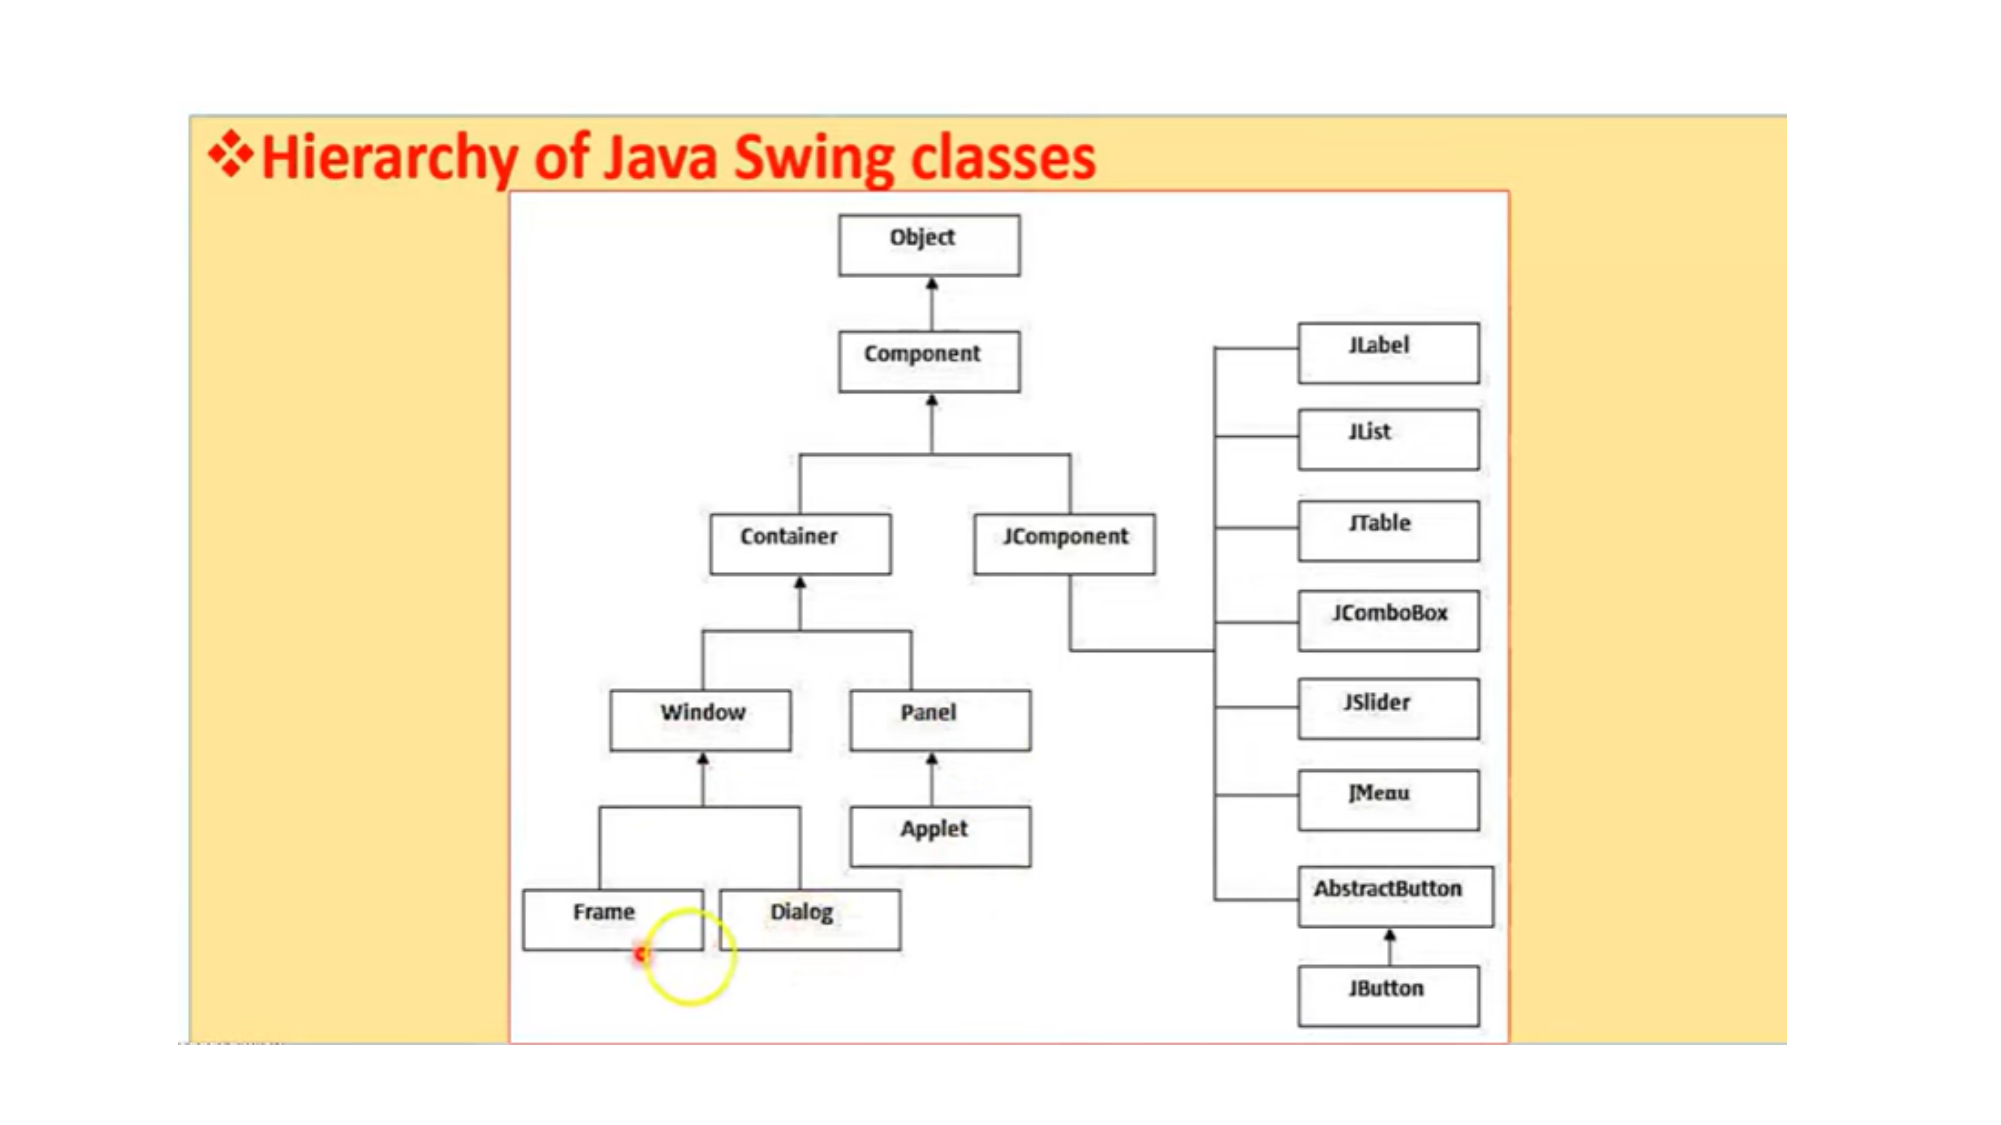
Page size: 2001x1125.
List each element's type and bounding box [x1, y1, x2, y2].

picture [178, 101, 1787, 1045]
